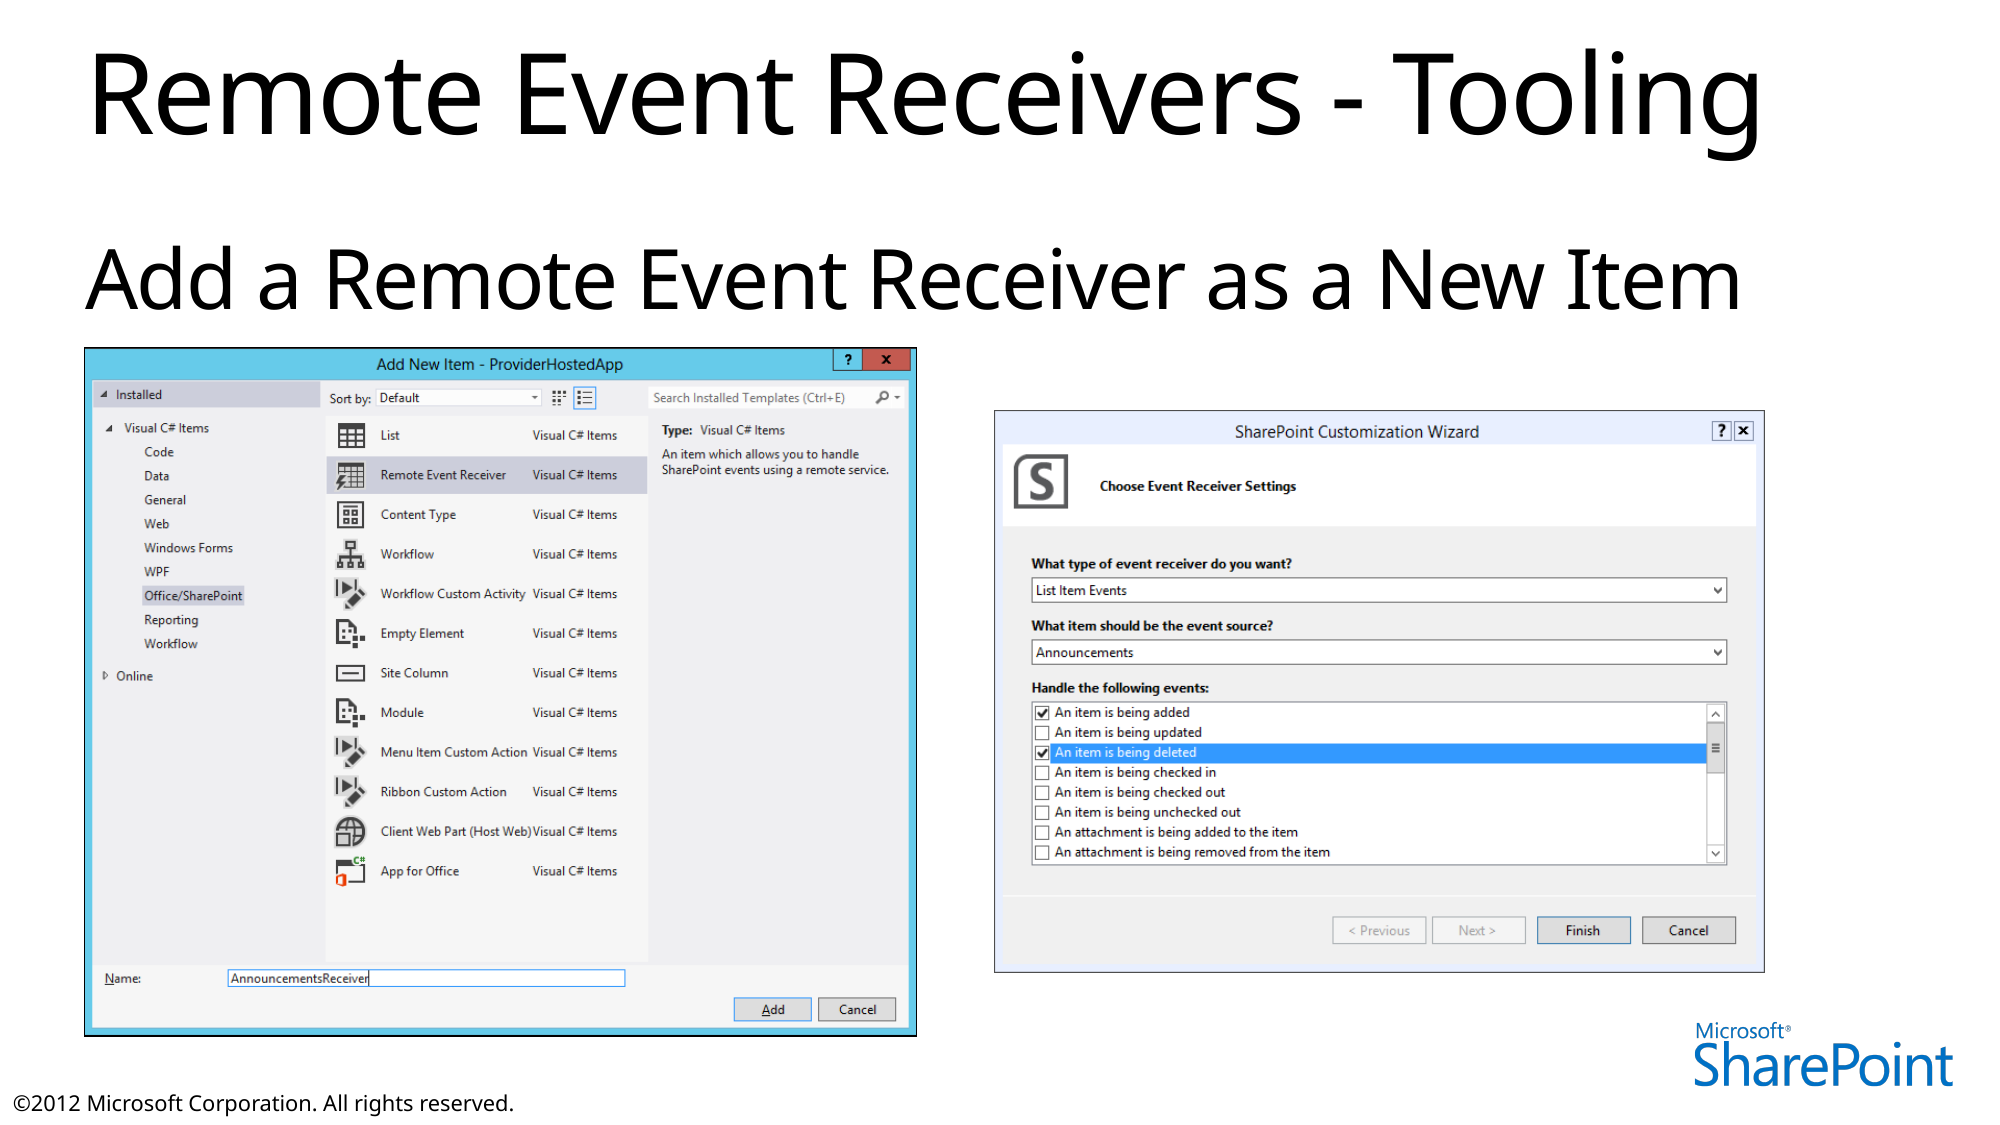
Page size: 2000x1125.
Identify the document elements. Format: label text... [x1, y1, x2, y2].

picture [84, 348, 916, 1036]
picture [993, 410, 1766, 973]
list Add a Remote Event Receiver as a New Item [85, 237, 1914, 573]
title Remote Event Receivers - Tooling [85, 37, 1914, 161]
picture [1690, 1007, 1953, 1098]
